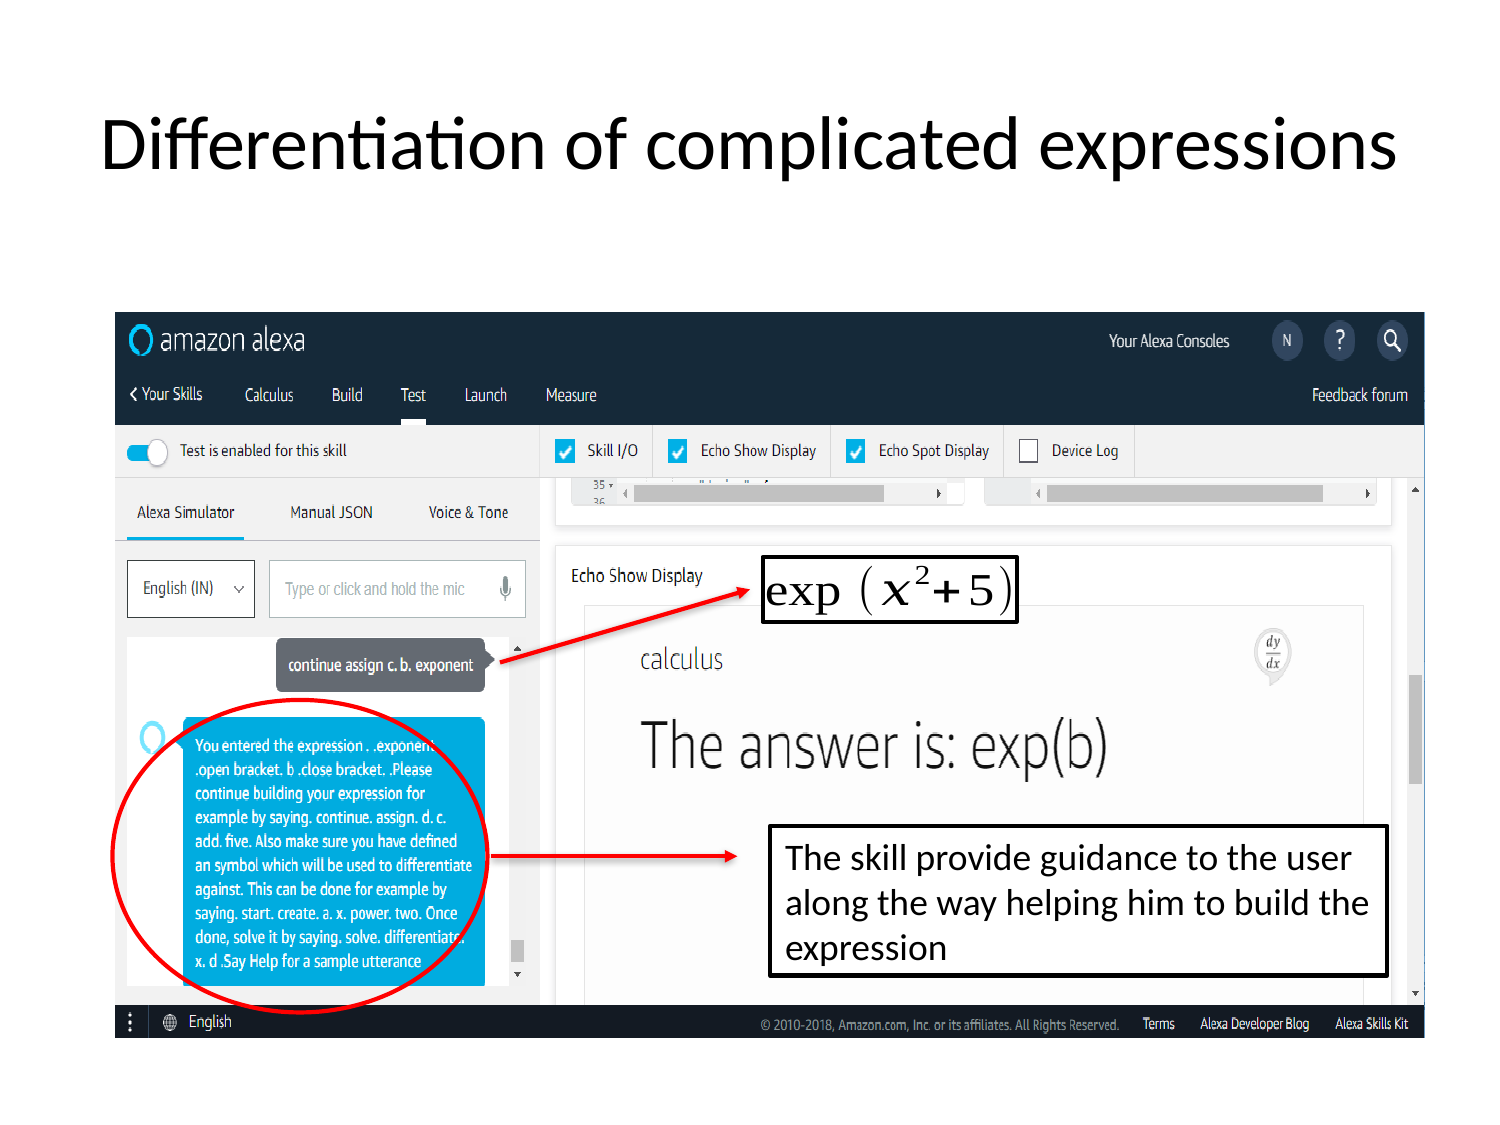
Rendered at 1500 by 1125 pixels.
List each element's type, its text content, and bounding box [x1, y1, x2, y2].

title Differentiation of complicated expressions [75, 45, 1425, 233]
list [115, 312, 1426, 1038]
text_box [499, 589, 751, 663]
